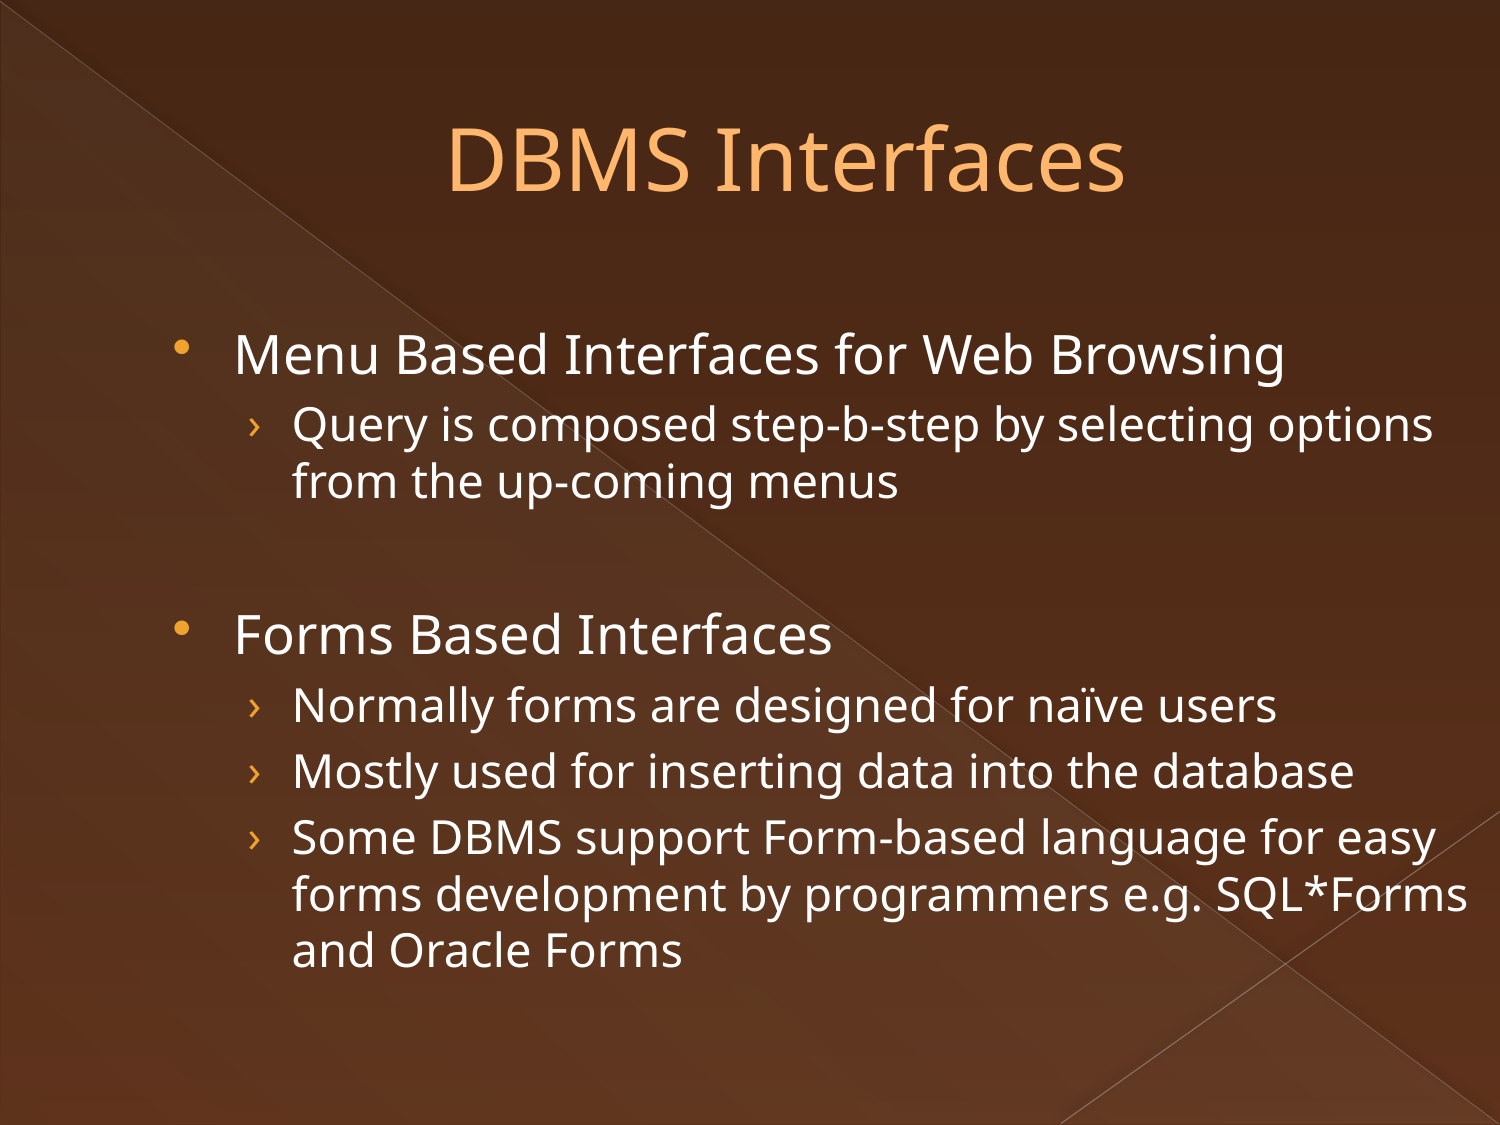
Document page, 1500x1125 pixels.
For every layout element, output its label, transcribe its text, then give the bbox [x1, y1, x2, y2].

list Menu Based Interfaces for Web Browsing Query is composed step-b-step by selecting options from the up-coming menus Forms Based Interfaces Normally forms are designed for naïve users Mostly used for inserting data into the database Some DBMS support Form-based language for easy forms development by programmers e.g. SQL*Forms and Oracle Forms [150, 312, 1500, 988]
title DBMS Interfaces [350, 31, 1500, 282]
